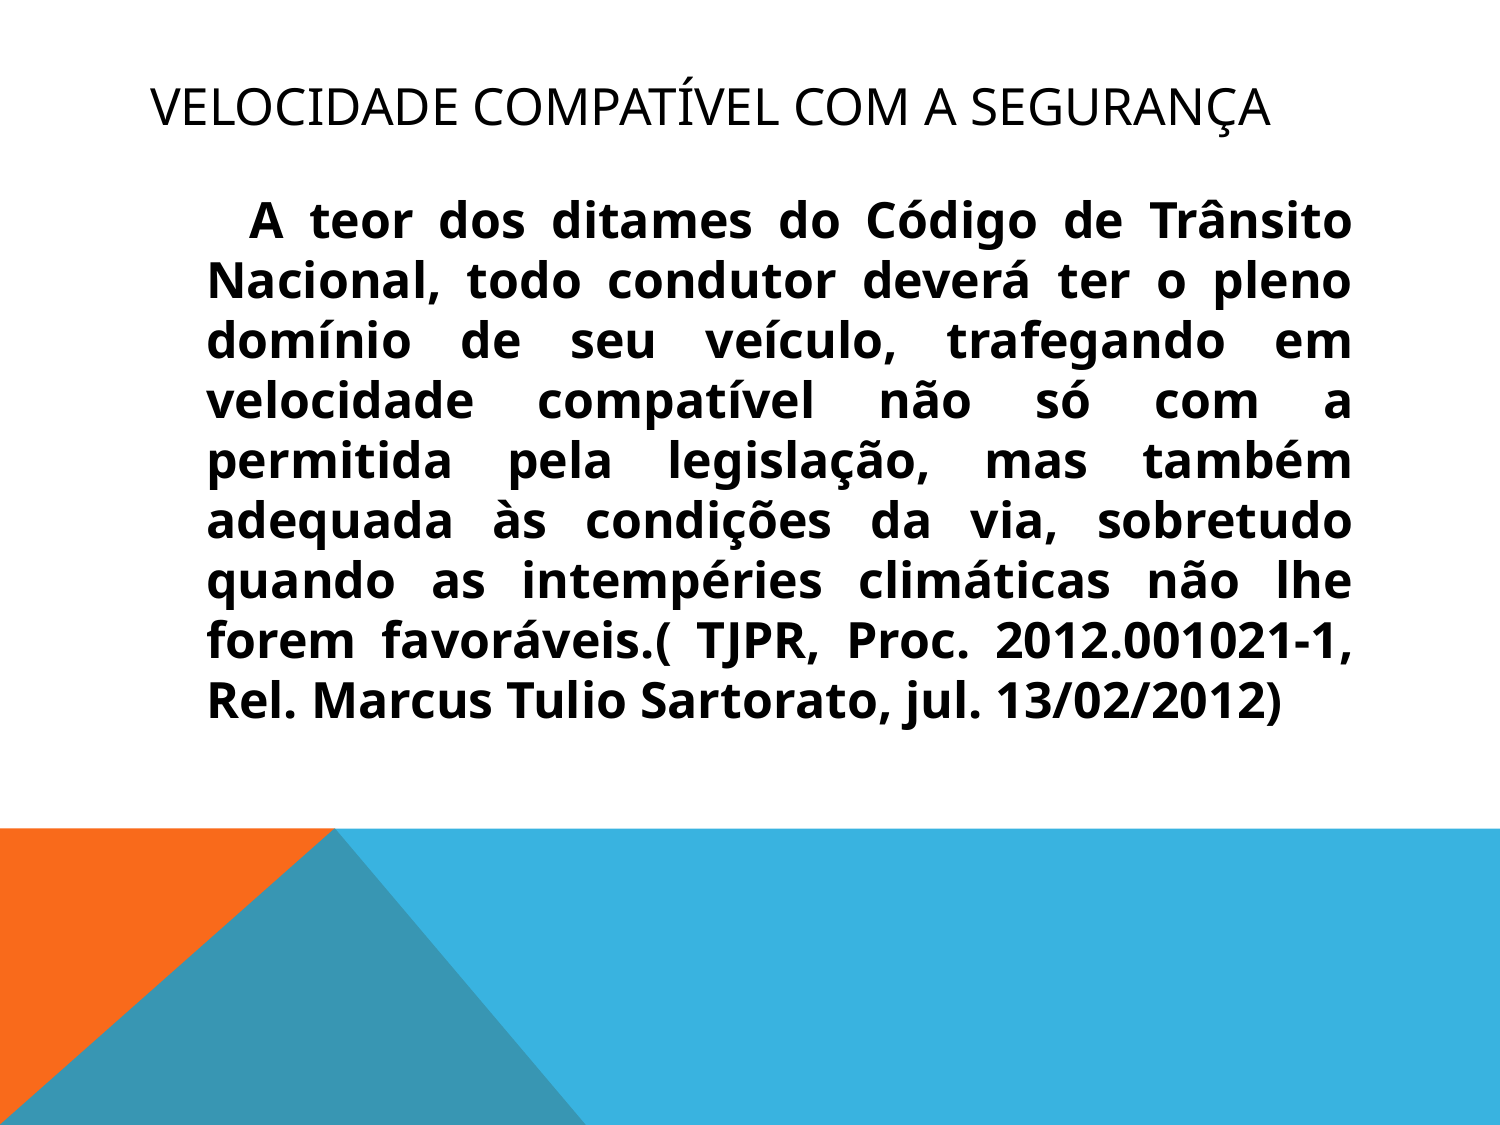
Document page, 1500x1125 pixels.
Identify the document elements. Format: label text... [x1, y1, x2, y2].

list A teor dos ditames do Código de Trânsito Nacional, todo condutor deverá ter o pleno domínio de seu veículo, trafegando em velocidade compatível não só com a permitida pela legislação, mas também adequada às condições da via, sobretudo quando as intempéries climáticas não lhe forem favoráveis.( TJPR, Proc. 2012.001021-1, Rel. Marcus Tulio Sartorato, jul. 13/02/2012) [135, 180, 1369, 768]
title VELOCIDADE COMPATÍVEL COM A SEGURANÇA [135, 60, 1369, 150]
